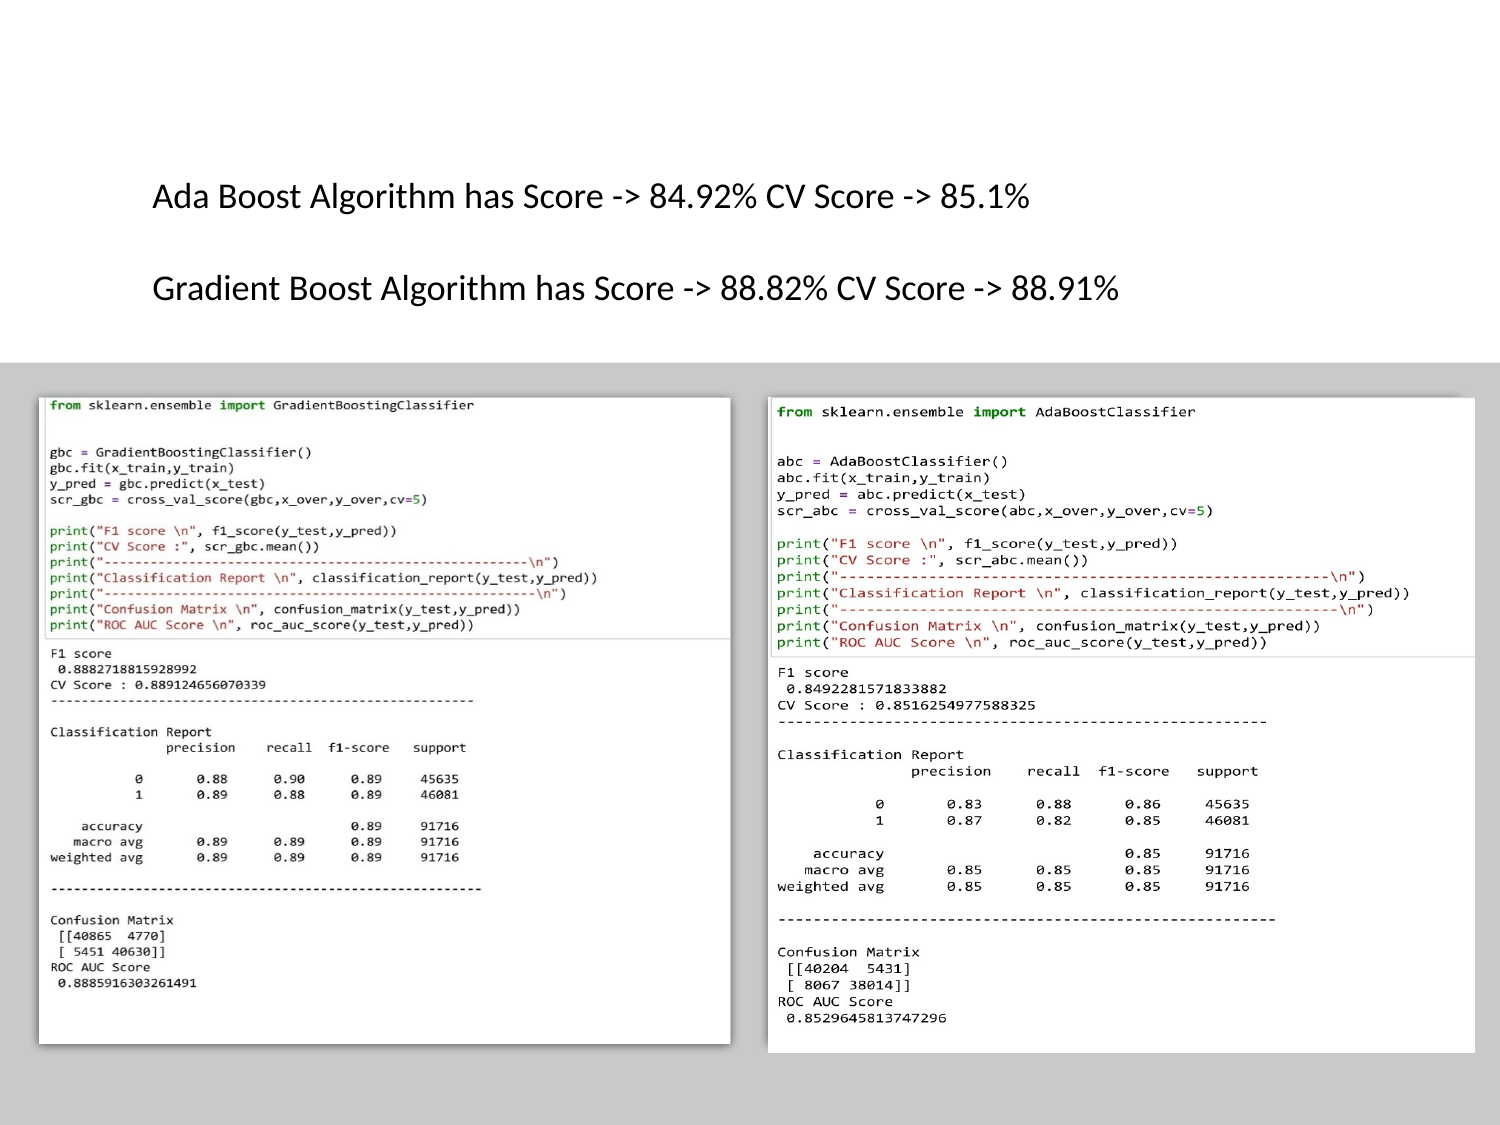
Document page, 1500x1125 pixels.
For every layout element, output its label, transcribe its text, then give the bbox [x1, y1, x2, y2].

list Ada Boost Algorithm has Score -> 84.92% CV Score -> 85.1% Gradient Boost Algorithm has Score -> 88.82% CV Score -> 88.91% [137, 55, 1420, 319]
picture [768, 397, 1476, 1054]
text_box [0, 361, 1500, 1125]
picture [39, 398, 730, 1045]
